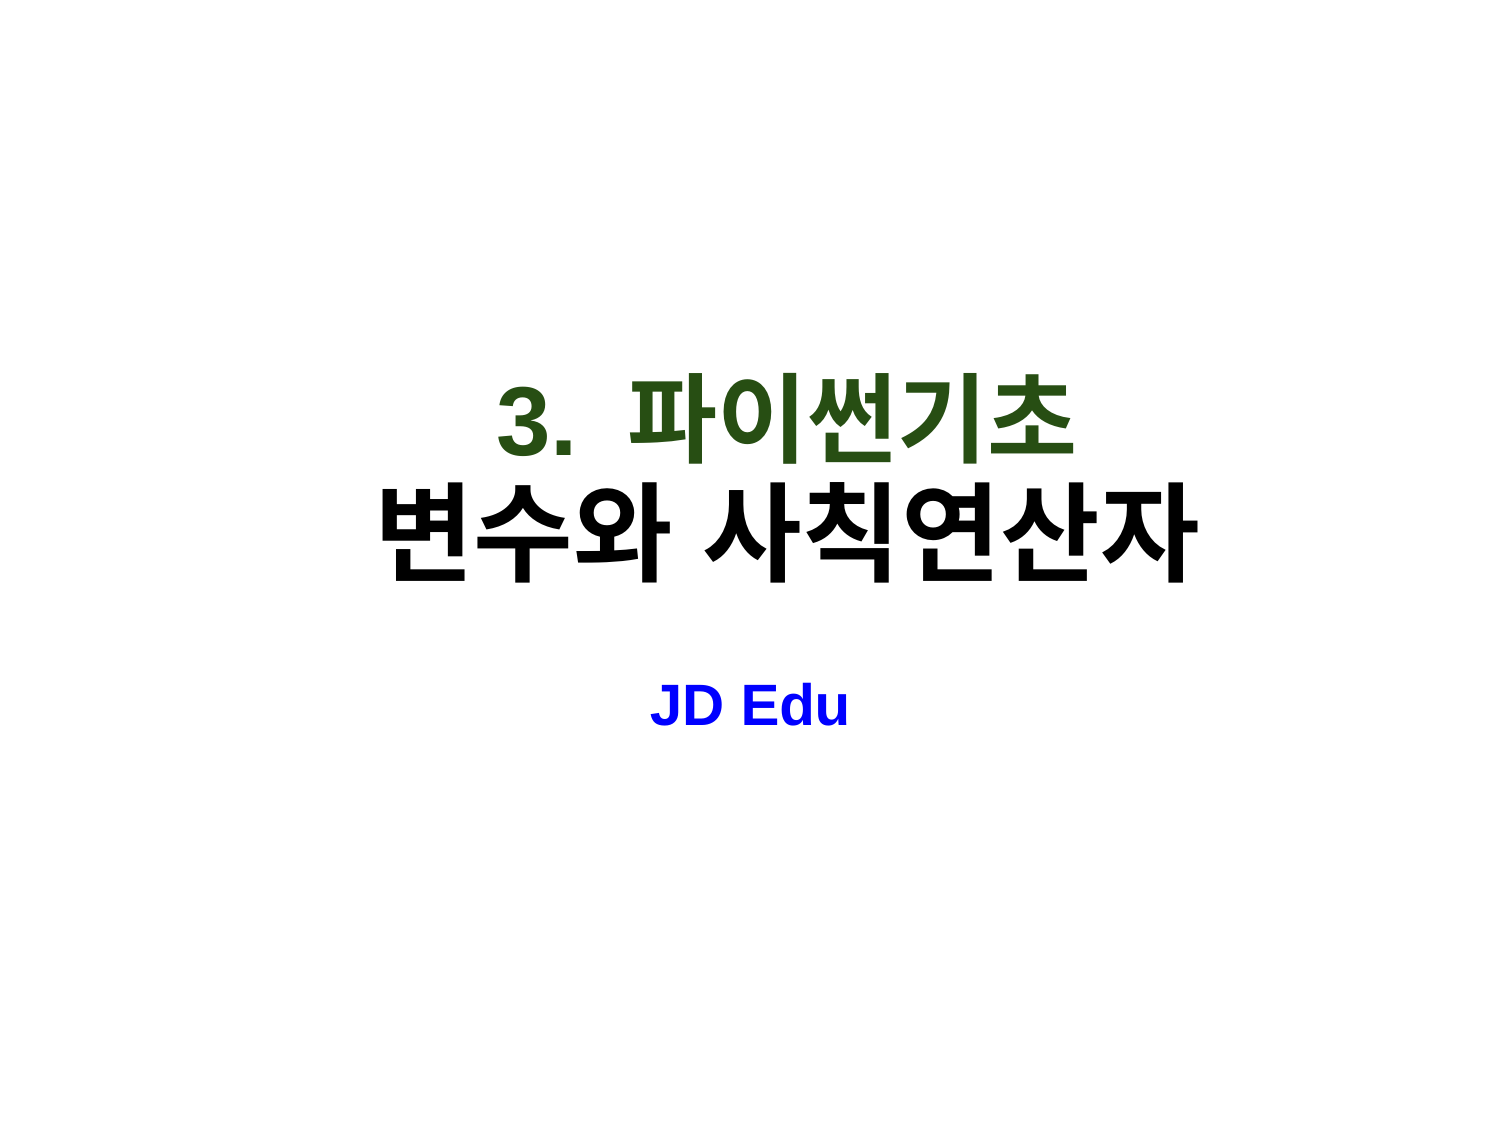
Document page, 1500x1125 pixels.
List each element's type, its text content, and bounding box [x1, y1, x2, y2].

subtitle JD Edu [51, 657, 1449, 831]
title 3. 파이썬기초 변수와 사칙연산자 [51, 162, 1449, 612]
